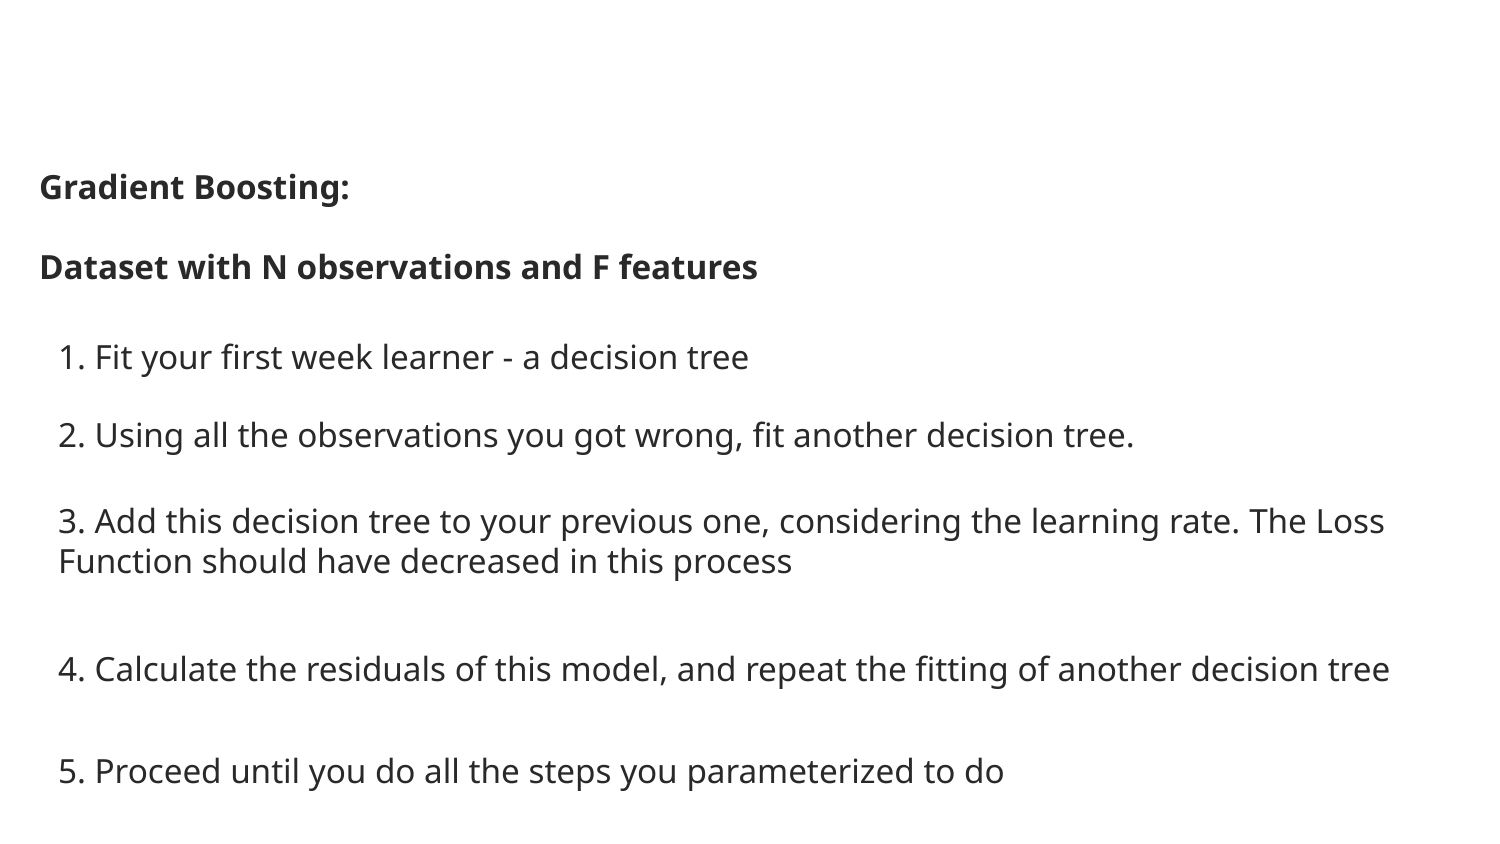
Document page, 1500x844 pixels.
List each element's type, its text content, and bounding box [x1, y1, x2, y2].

text_box 4. Calculate the residuals of this model, and repeat the fitting of another decision tree [43, 633, 1446, 703]
text_box Gradient Boosting: Dataset with N observations and F features [24, 151, 1487, 302]
text_box 3. Add this decision tree to your previous one, considering the learning rate. The Loss Function should have decreased in this process [43, 505, 1446, 575]
text_box 2. Using all the observations you got wrong, fit another decision tree. [43, 399, 1446, 469]
text_box 1. Fit your first week learner - a decision tree [43, 322, 1446, 392]
text_box 5. Proceed until you do all the steps you parameterized to do [43, 735, 1446, 806]
